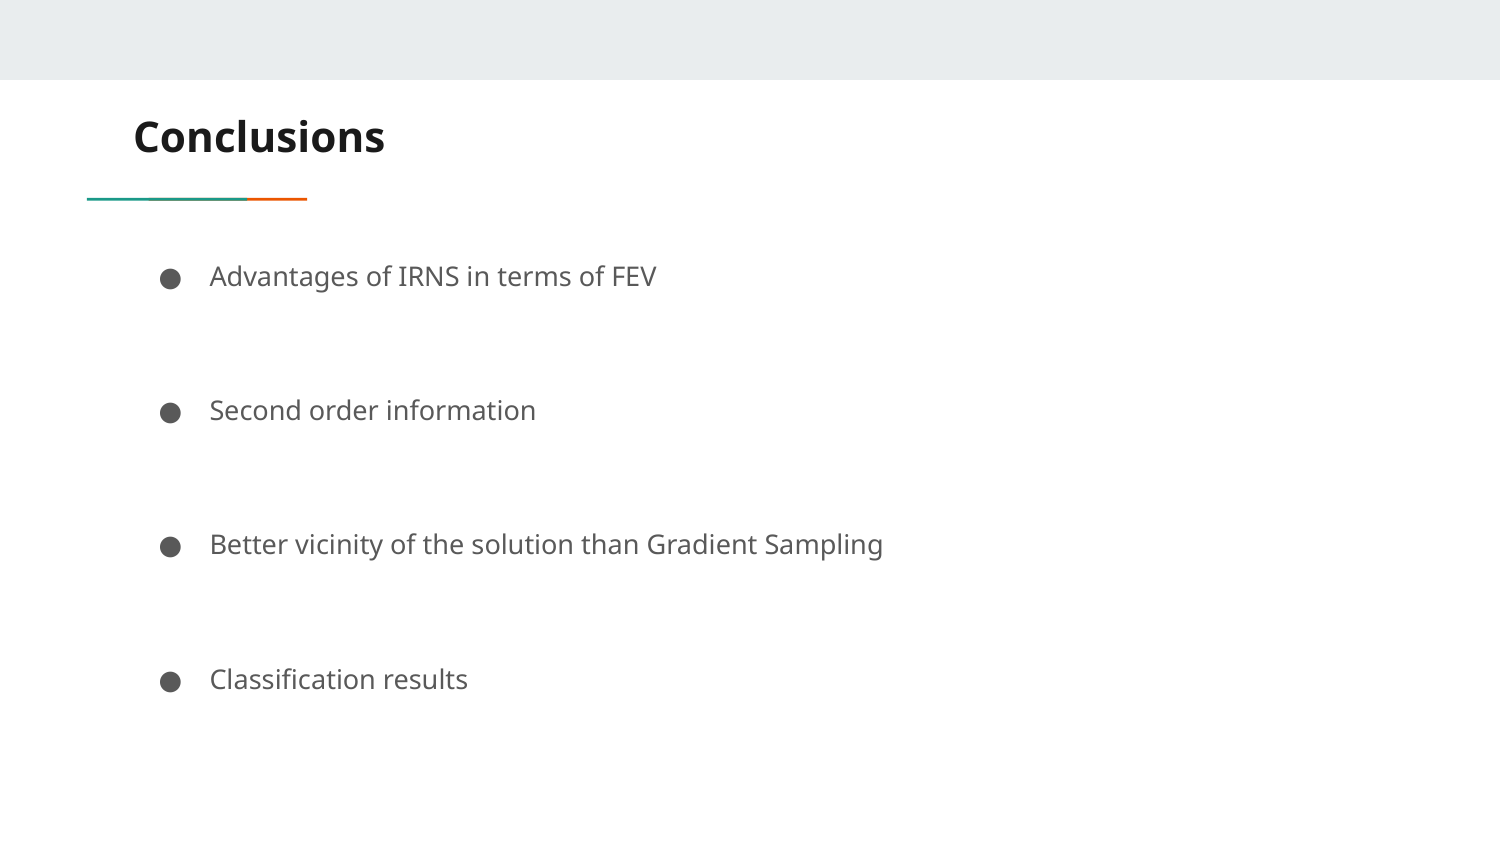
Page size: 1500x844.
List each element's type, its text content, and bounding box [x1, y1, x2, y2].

list Advantages of IRNS in terms of FEV Second order information Better vicinity of the solution than Gradient Sampling Classification results [119, 236, 1381, 751]
title Conclusions [118, 92, 1380, 181]
